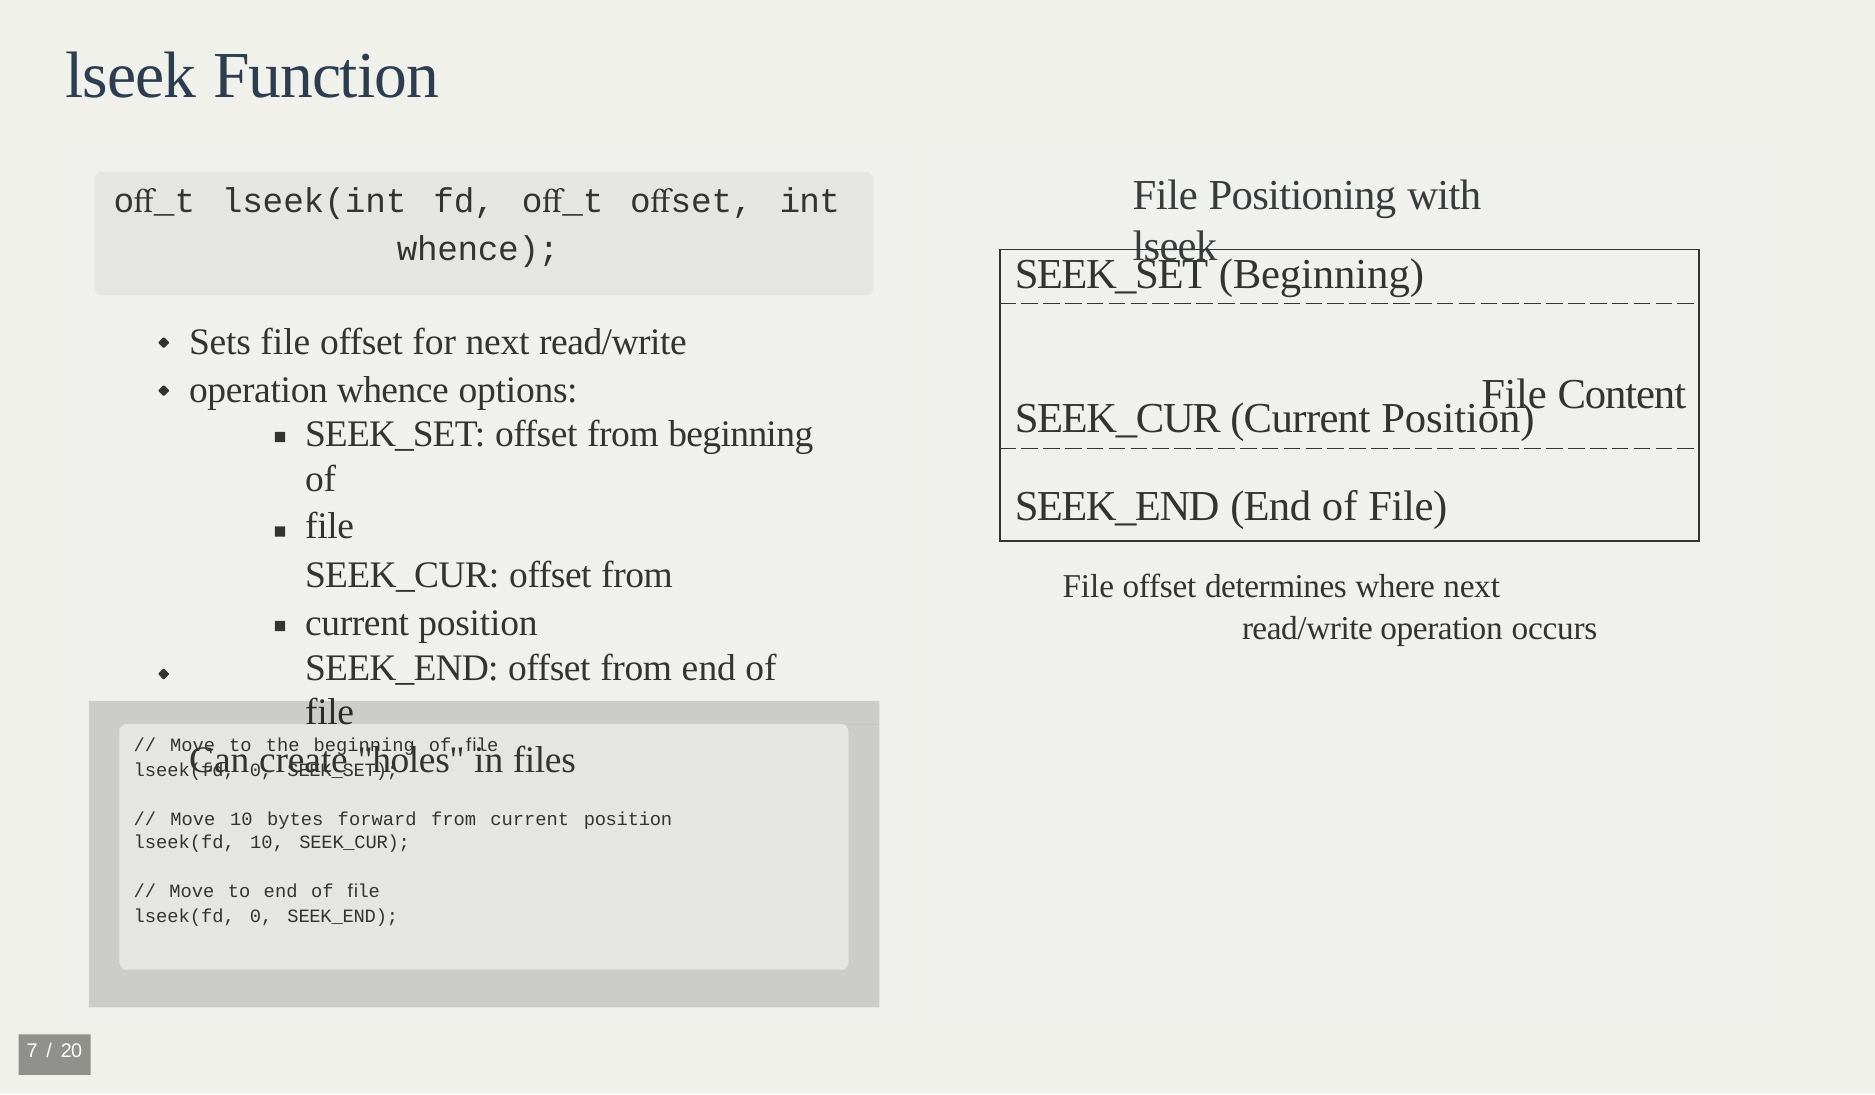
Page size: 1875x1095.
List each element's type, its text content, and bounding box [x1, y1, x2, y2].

title lseek Function [63, 29, 746, 143]
slide_number 10 / 20 [20, 1043, 96, 1095]
table_cell SEEK_END (End of File) [1001, 449, 1698, 540]
text_box [18, 1034, 91, 1075]
text_box File offset determines where next read/write operation occurs [1060, 561, 1640, 646]
text_box File Positioning with lseek [1130, 164, 1570, 249]
table_header SEEK_SET (Beginning) [1001, 250, 1698, 303]
text_box [931, 142, 1769, 1027]
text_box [65, 142, 903, 1027]
table_cell File Content SEEK_CUR (Current Position) [1001, 303, 1698, 449]
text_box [88, 700, 880, 1008]
